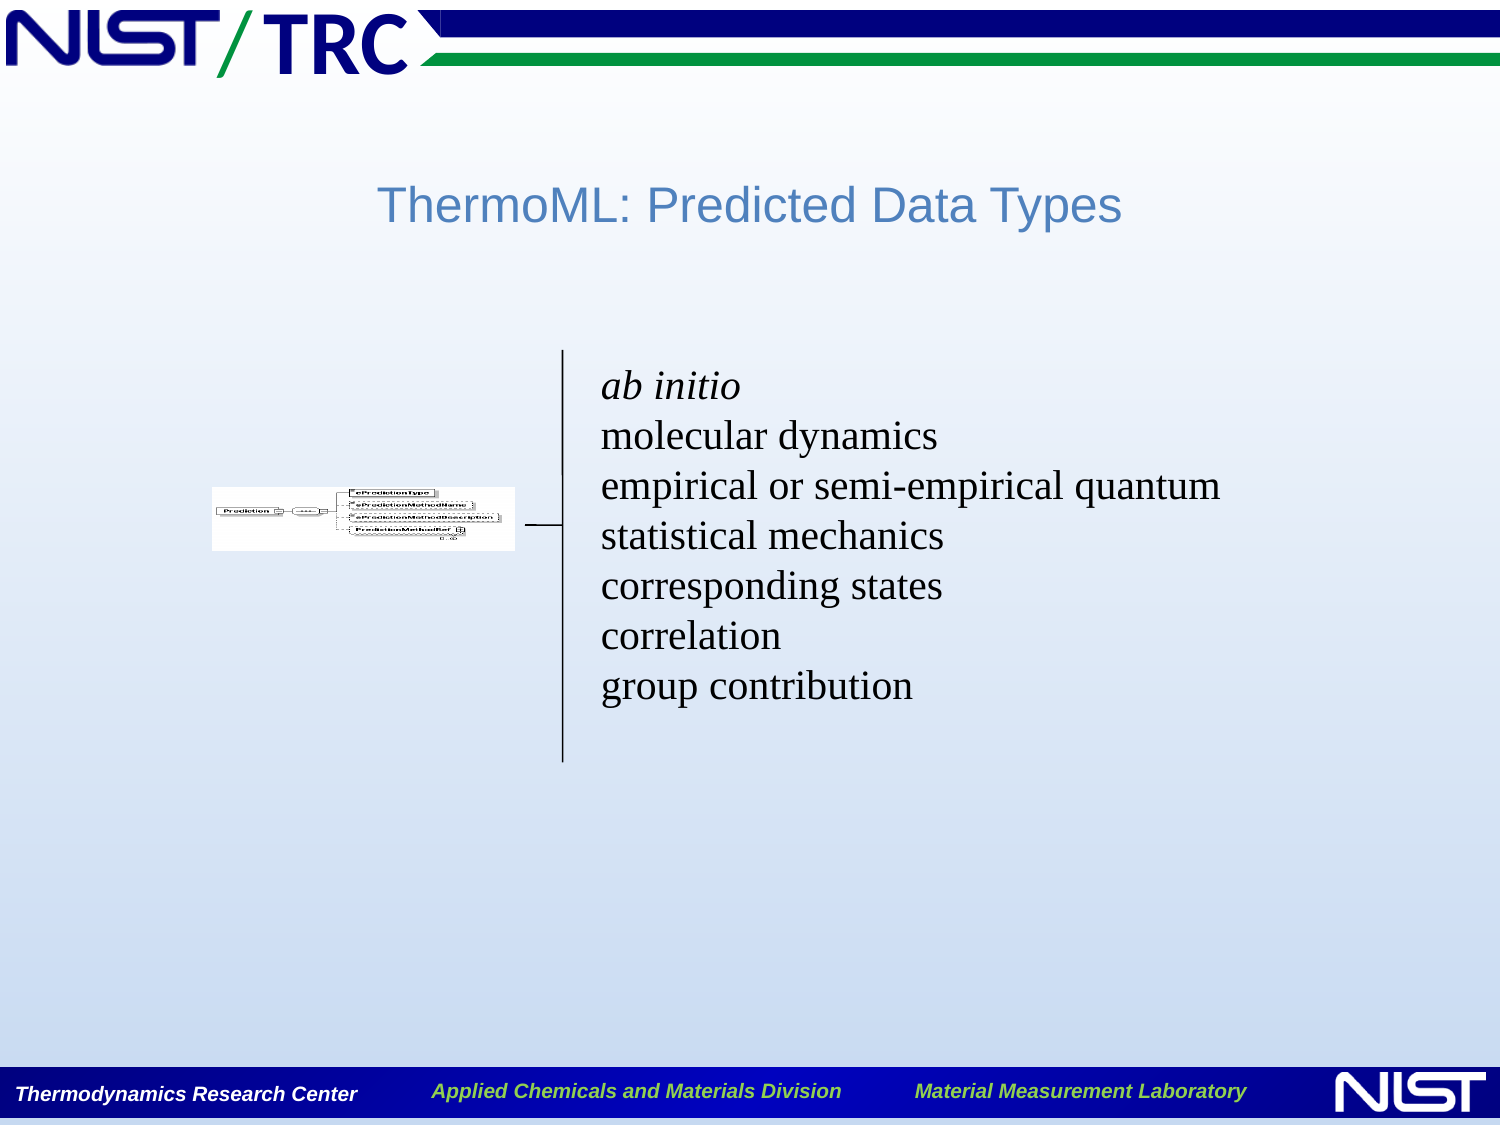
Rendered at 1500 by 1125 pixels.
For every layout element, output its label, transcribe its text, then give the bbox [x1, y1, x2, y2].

text_box ab initio molecular dynamics empirical or semi-empirical quantum statistical mechanics corresponding states correlation group contribution [586, 350, 1237, 715]
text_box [212, 487, 515, 552]
picture [1335, 1072, 1486, 1112]
picture [6, 10, 220, 66]
text_box ThermoML: Predicted Data Types [74, 149, 1425, 255]
